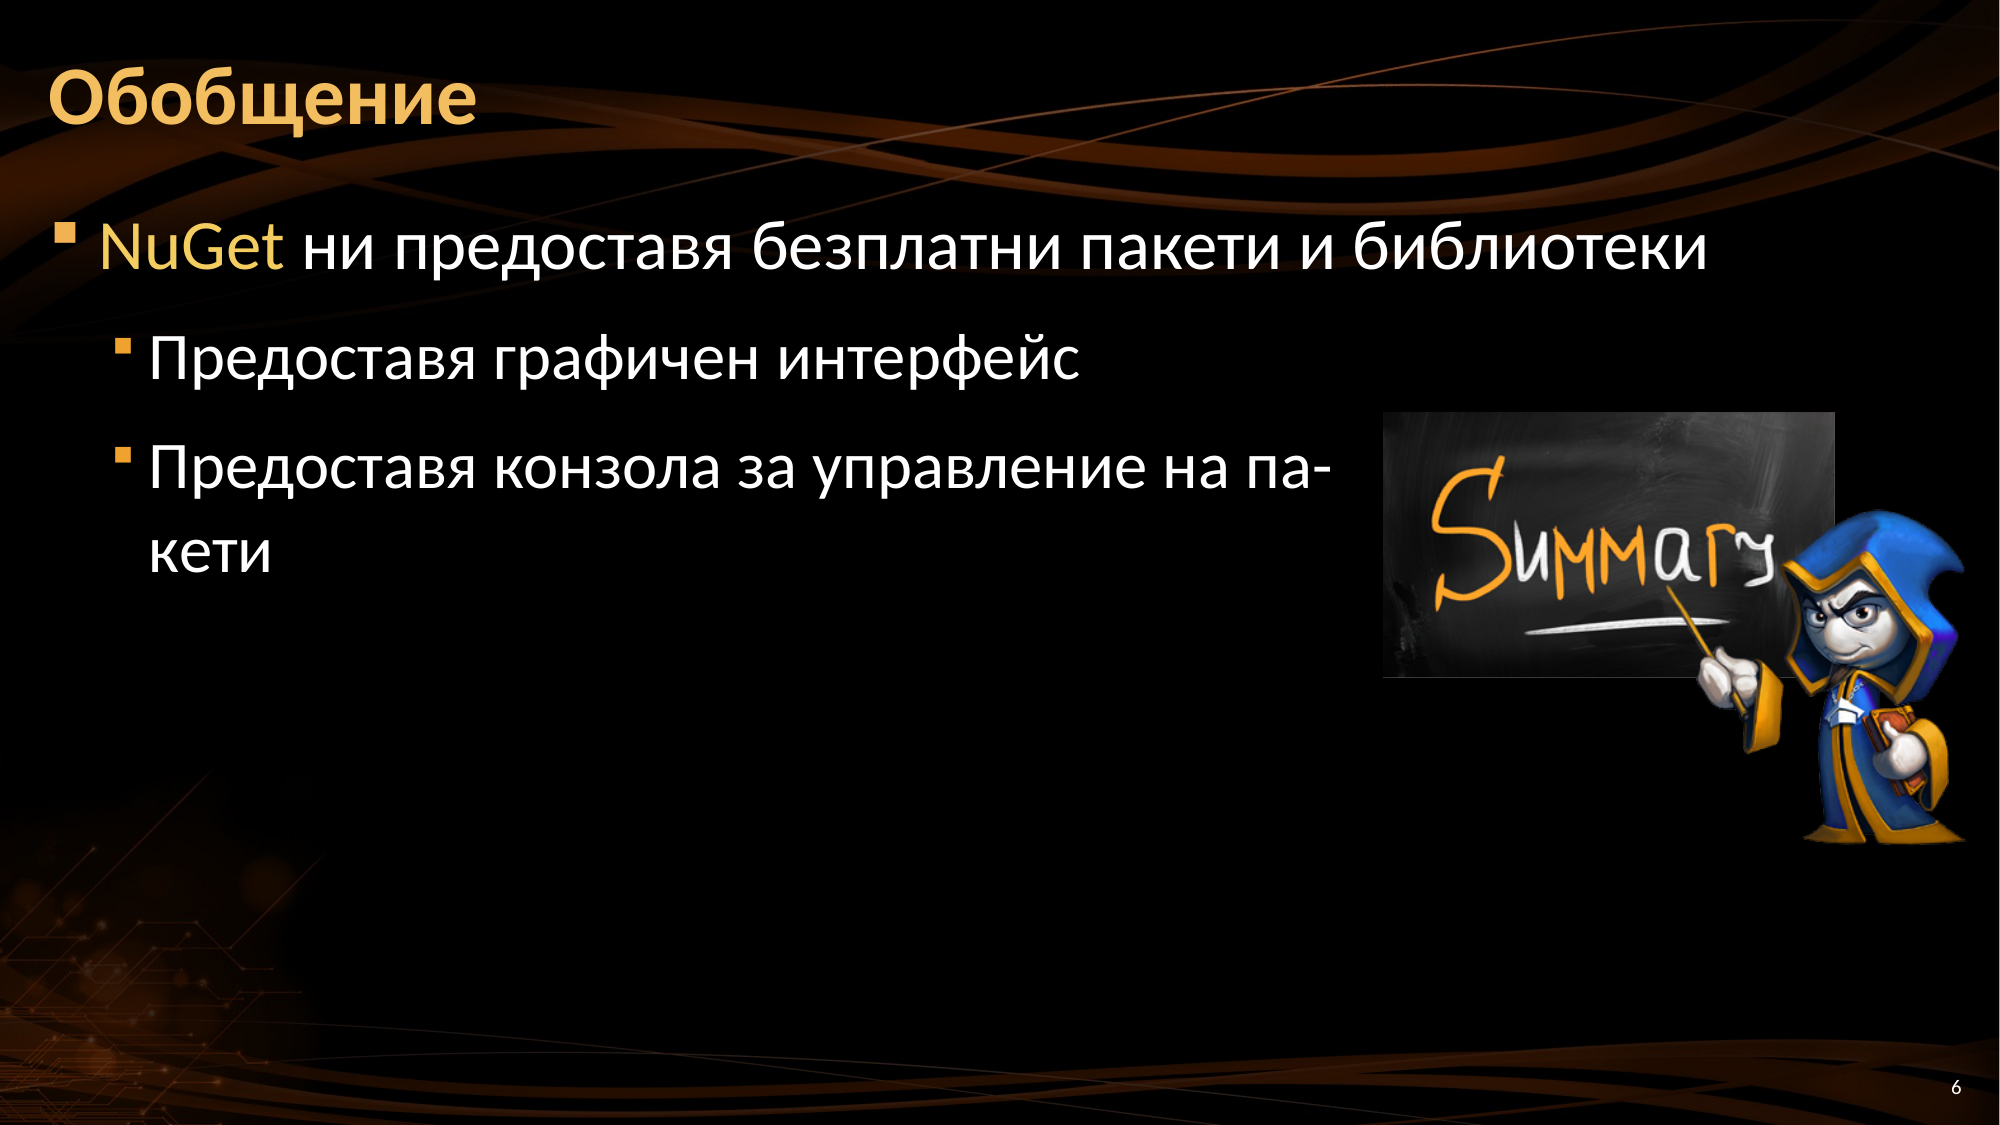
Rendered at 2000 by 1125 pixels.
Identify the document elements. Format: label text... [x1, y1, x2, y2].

picture [0, 0, 2000, 1125]
list NuGet ни предоставя безплатни пакети и библиотеки Предоставя графичен интерфейс Предоставя конзола за управление на па- кети [31, 188, 1968, 1103]
title Обобщение [30, 6, 1602, 189]
